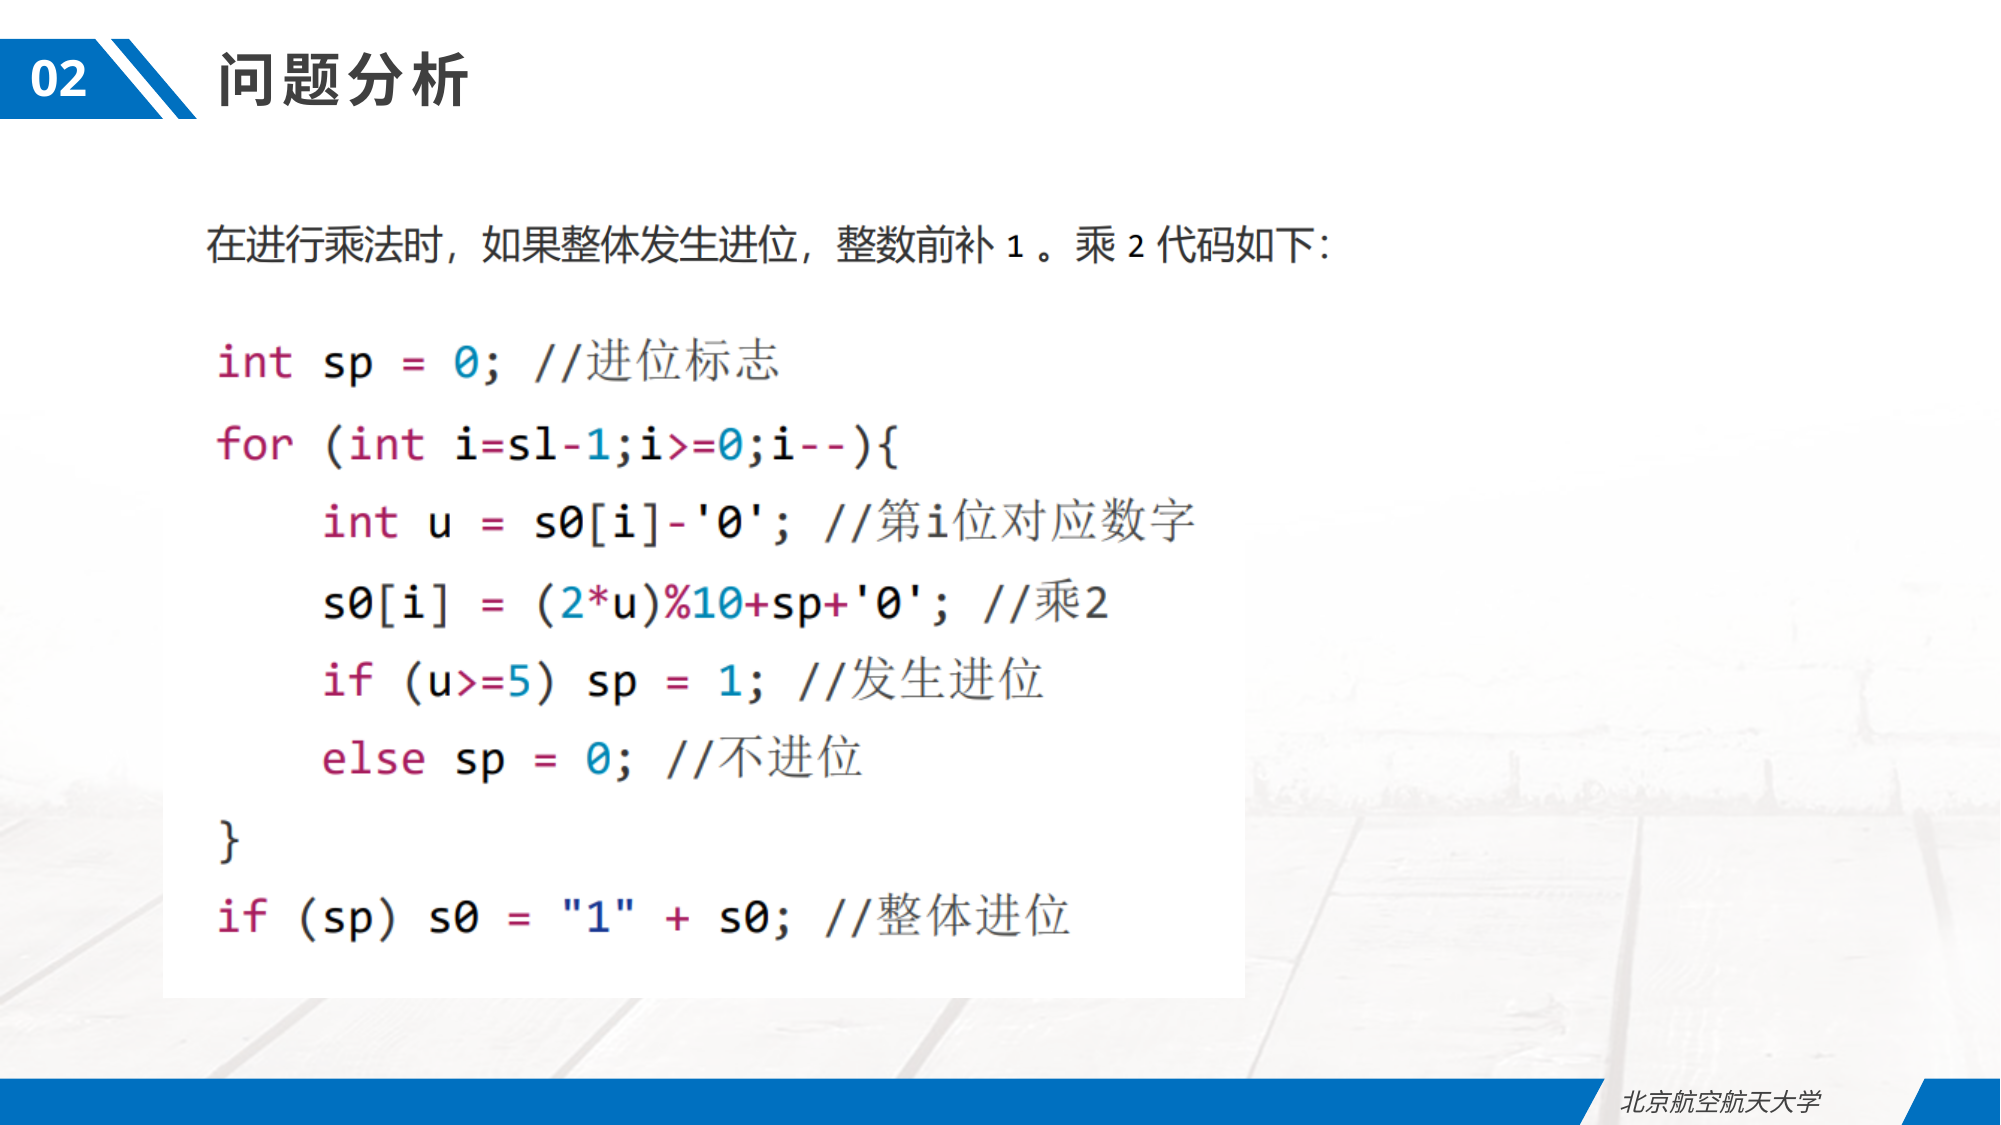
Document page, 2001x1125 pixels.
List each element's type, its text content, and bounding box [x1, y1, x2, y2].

picture [0, 0, 2001, 1125]
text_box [0, 1078, 2000, 1125]
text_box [0, 38, 197, 119]
text_box 问题分析 [203, 36, 498, 121]
